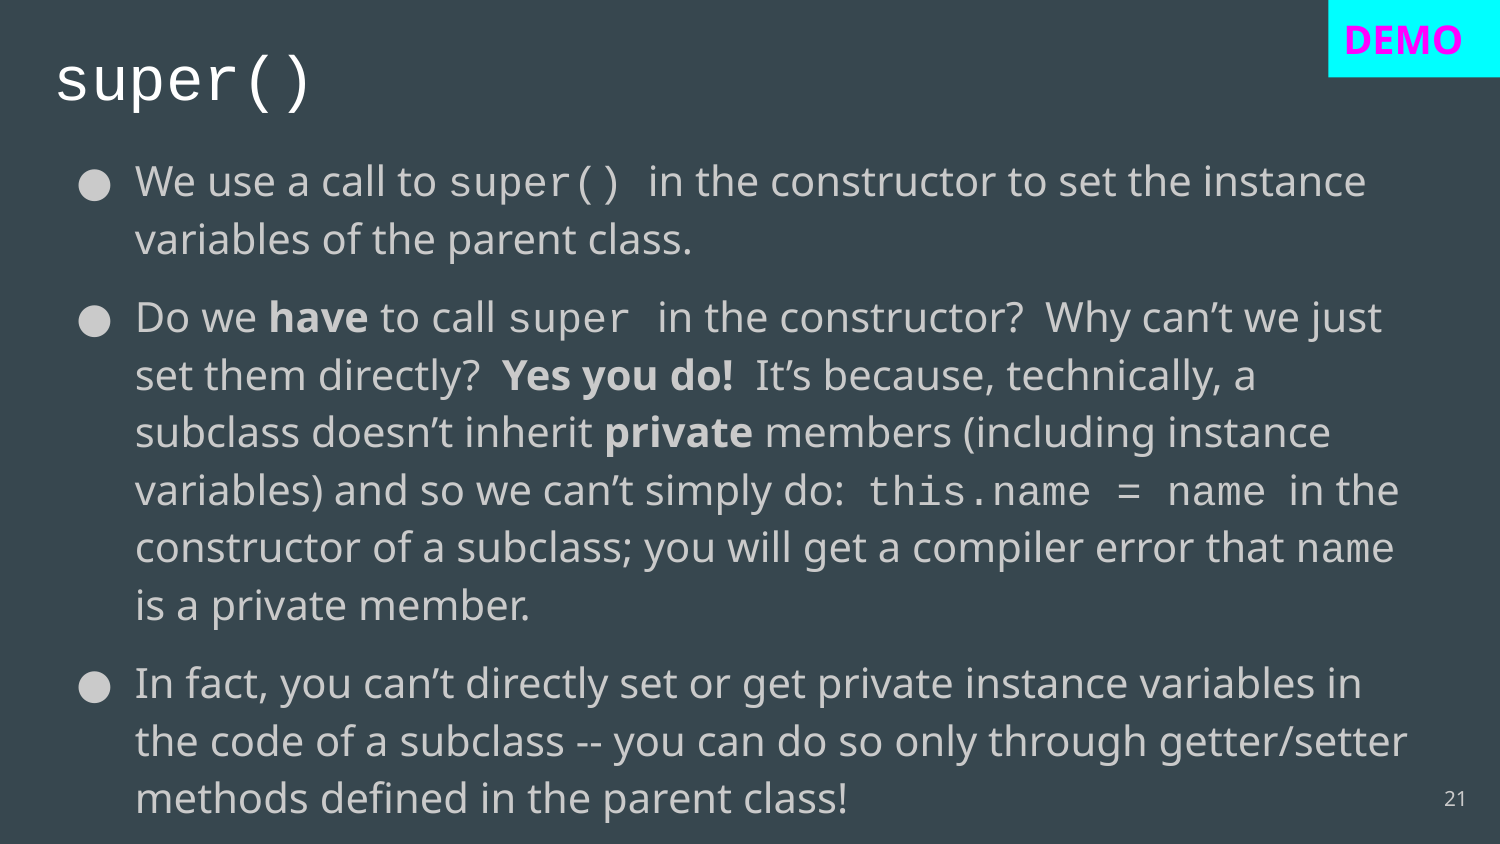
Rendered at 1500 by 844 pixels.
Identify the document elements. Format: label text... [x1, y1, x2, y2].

title super() [38, 23, 1085, 123]
list We use a call to super() in the constructor to set the instance variables of the parent class. Do we have to call super in the constructor? Why can’t we just set them directly? Yes you do! It’s because, technically, a subclass doesn’t inherit private members (including instance variables) and so we can’t simply do: this.name = name in the constructor of a subclass; you will get a compiler error that name is a private member. In fact, you can’t directly set or get private instance variables in the code of a subclass -- you can do so only through getter/setter methods defined in the parent class! [44, 132, 1435, 466]
text_box DEMO [1328, 0, 1500, 78]
slide_number ‹#› [1392, 767, 1483, 833]
